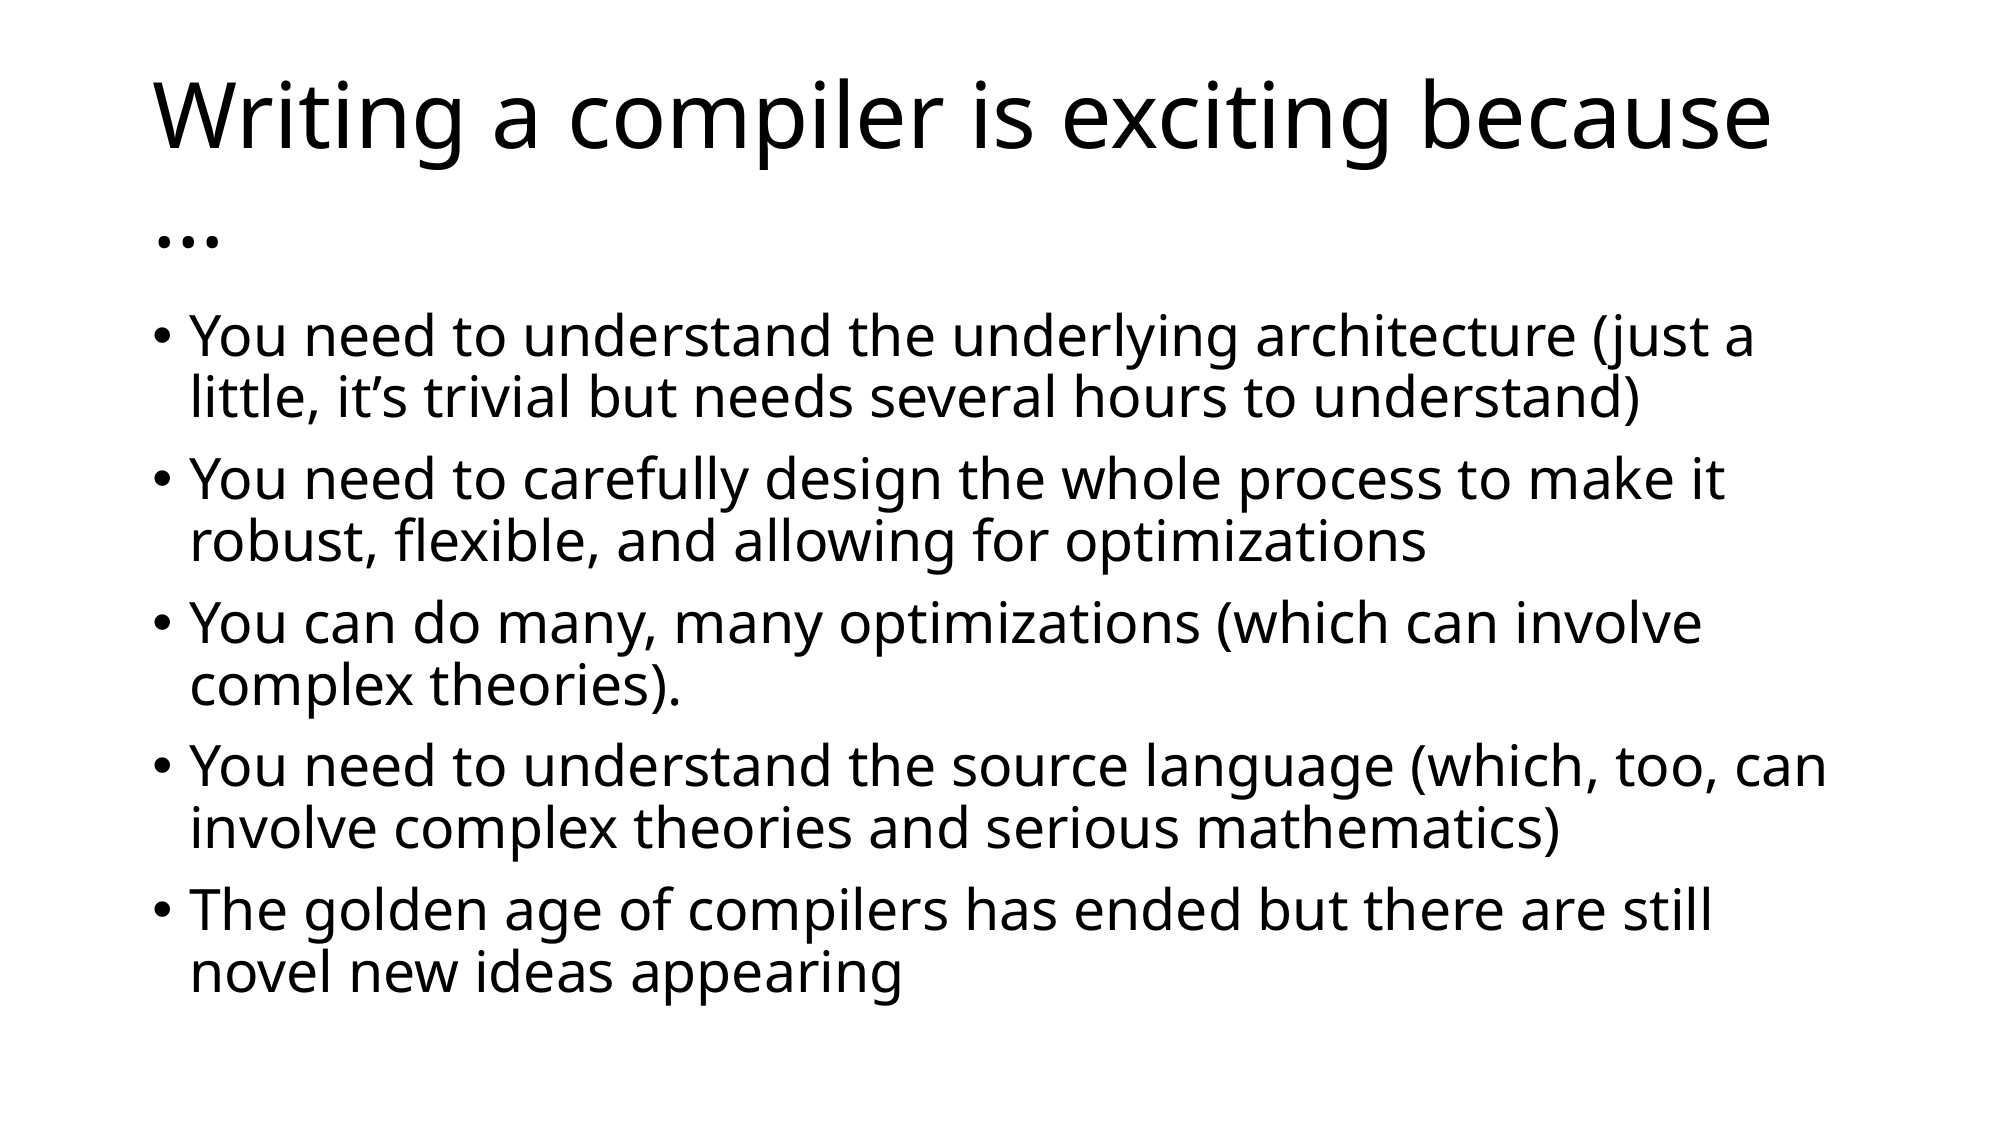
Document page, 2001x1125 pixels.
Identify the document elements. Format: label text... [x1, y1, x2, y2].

title Writing a compiler is exciting because … [137, 59, 1863, 278]
list You need to understand the underlying architecture (just a little, it’s trivial but needs several hours to understand) You need to carefully design the whole process to make it robust, flexible, and allowing for optimizations You can do many, many optimizations (which can involve complex theories). You need to understand the source language (which, too, can involve complex theories and serious mathematics) The golden age of compilers has ended but there are still novel new ideas appearing [137, 299, 1863, 1014]
